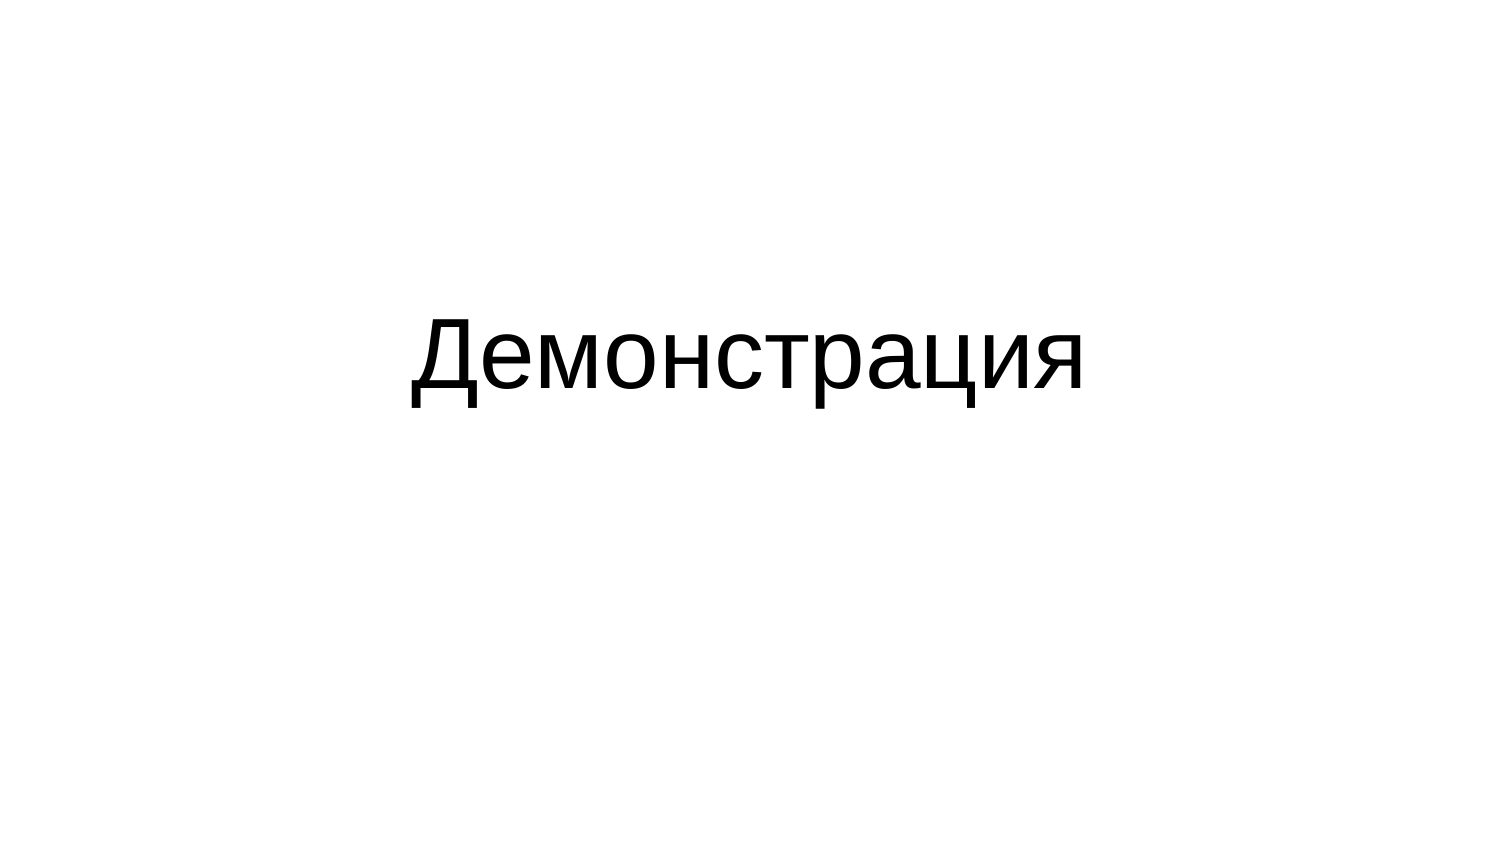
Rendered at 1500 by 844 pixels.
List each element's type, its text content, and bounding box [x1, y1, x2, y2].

title Демонстрация [51, 273, 1449, 448]
